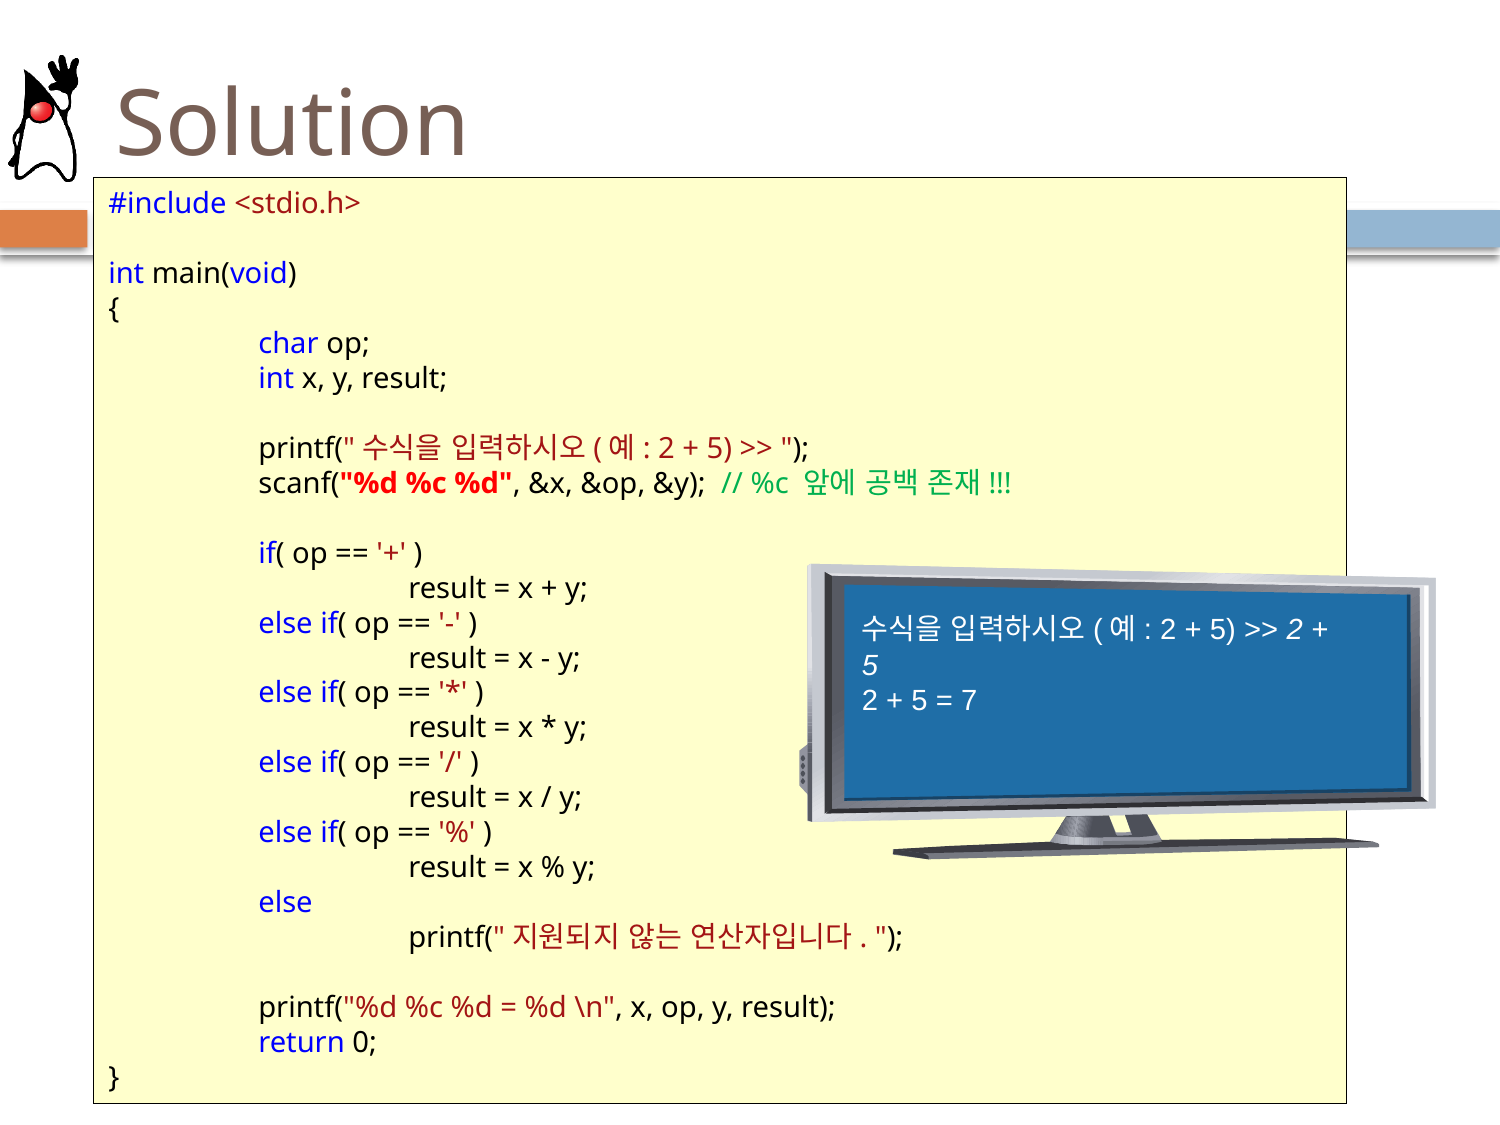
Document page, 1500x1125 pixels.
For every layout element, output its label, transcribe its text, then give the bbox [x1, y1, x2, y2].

title Solution [100, 37, 1438, 200]
text_box #include <stdio.h> int main(void) { char op; int x, y, result; printf("수식을 입력하시오(예: 2 + 5) >> "); scanf("%d %c %d", &x, &op, &y); // %c 앞에 공백 존재!!! if( op == '+' ) result = x + y; else if( op == '-' ) result = x - y; else if( op == '*' ) result = x * y; else if( op == '/' ) result = x / y; else if( op == '%' ) result = x % y; else printf("지원되지 않는 연산자입니다. "); printf("%d %c %d = %d \n", x, op, y, result); return 0; } [93, 176, 1347, 1104]
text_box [796, 562, 1439, 861]
picture [8, 55, 79, 182]
